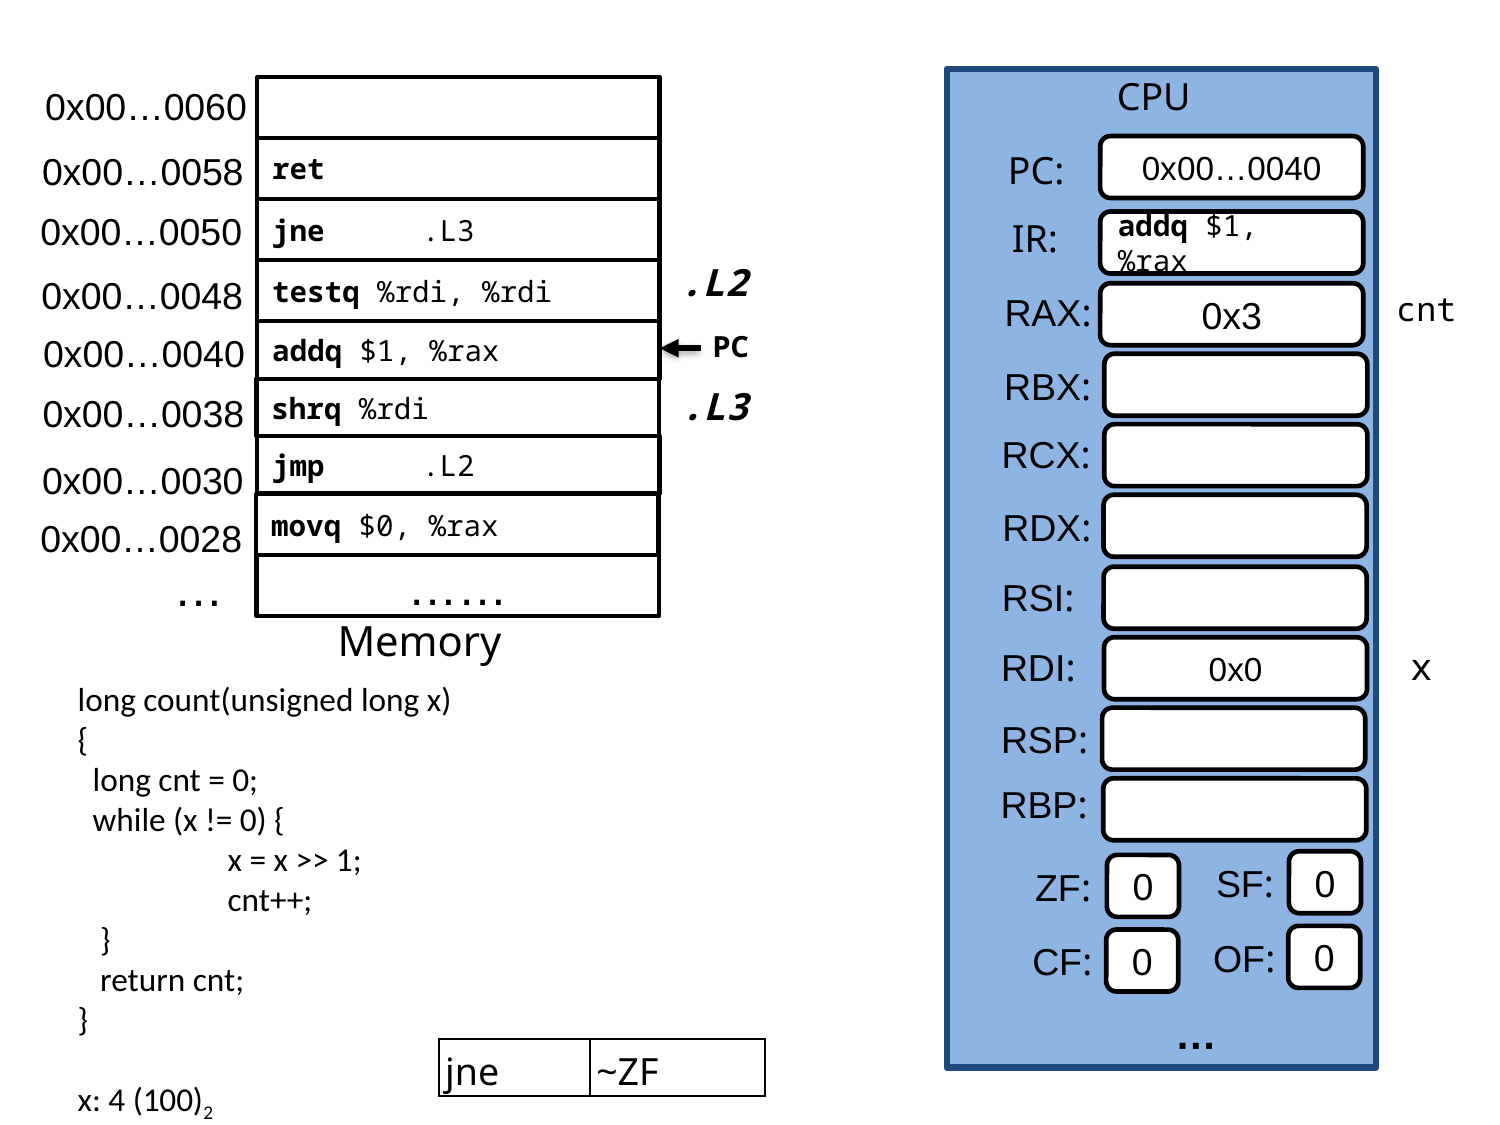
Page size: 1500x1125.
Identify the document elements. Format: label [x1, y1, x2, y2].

text_box [25, 75, 813, 1125]
text_box [945, 66, 1378, 1070]
text_box [666, 375, 764, 436]
text_box [1381, 280, 1472, 336]
text_box [1395, 635, 1448, 696]
text_box [665, 251, 763, 311]
